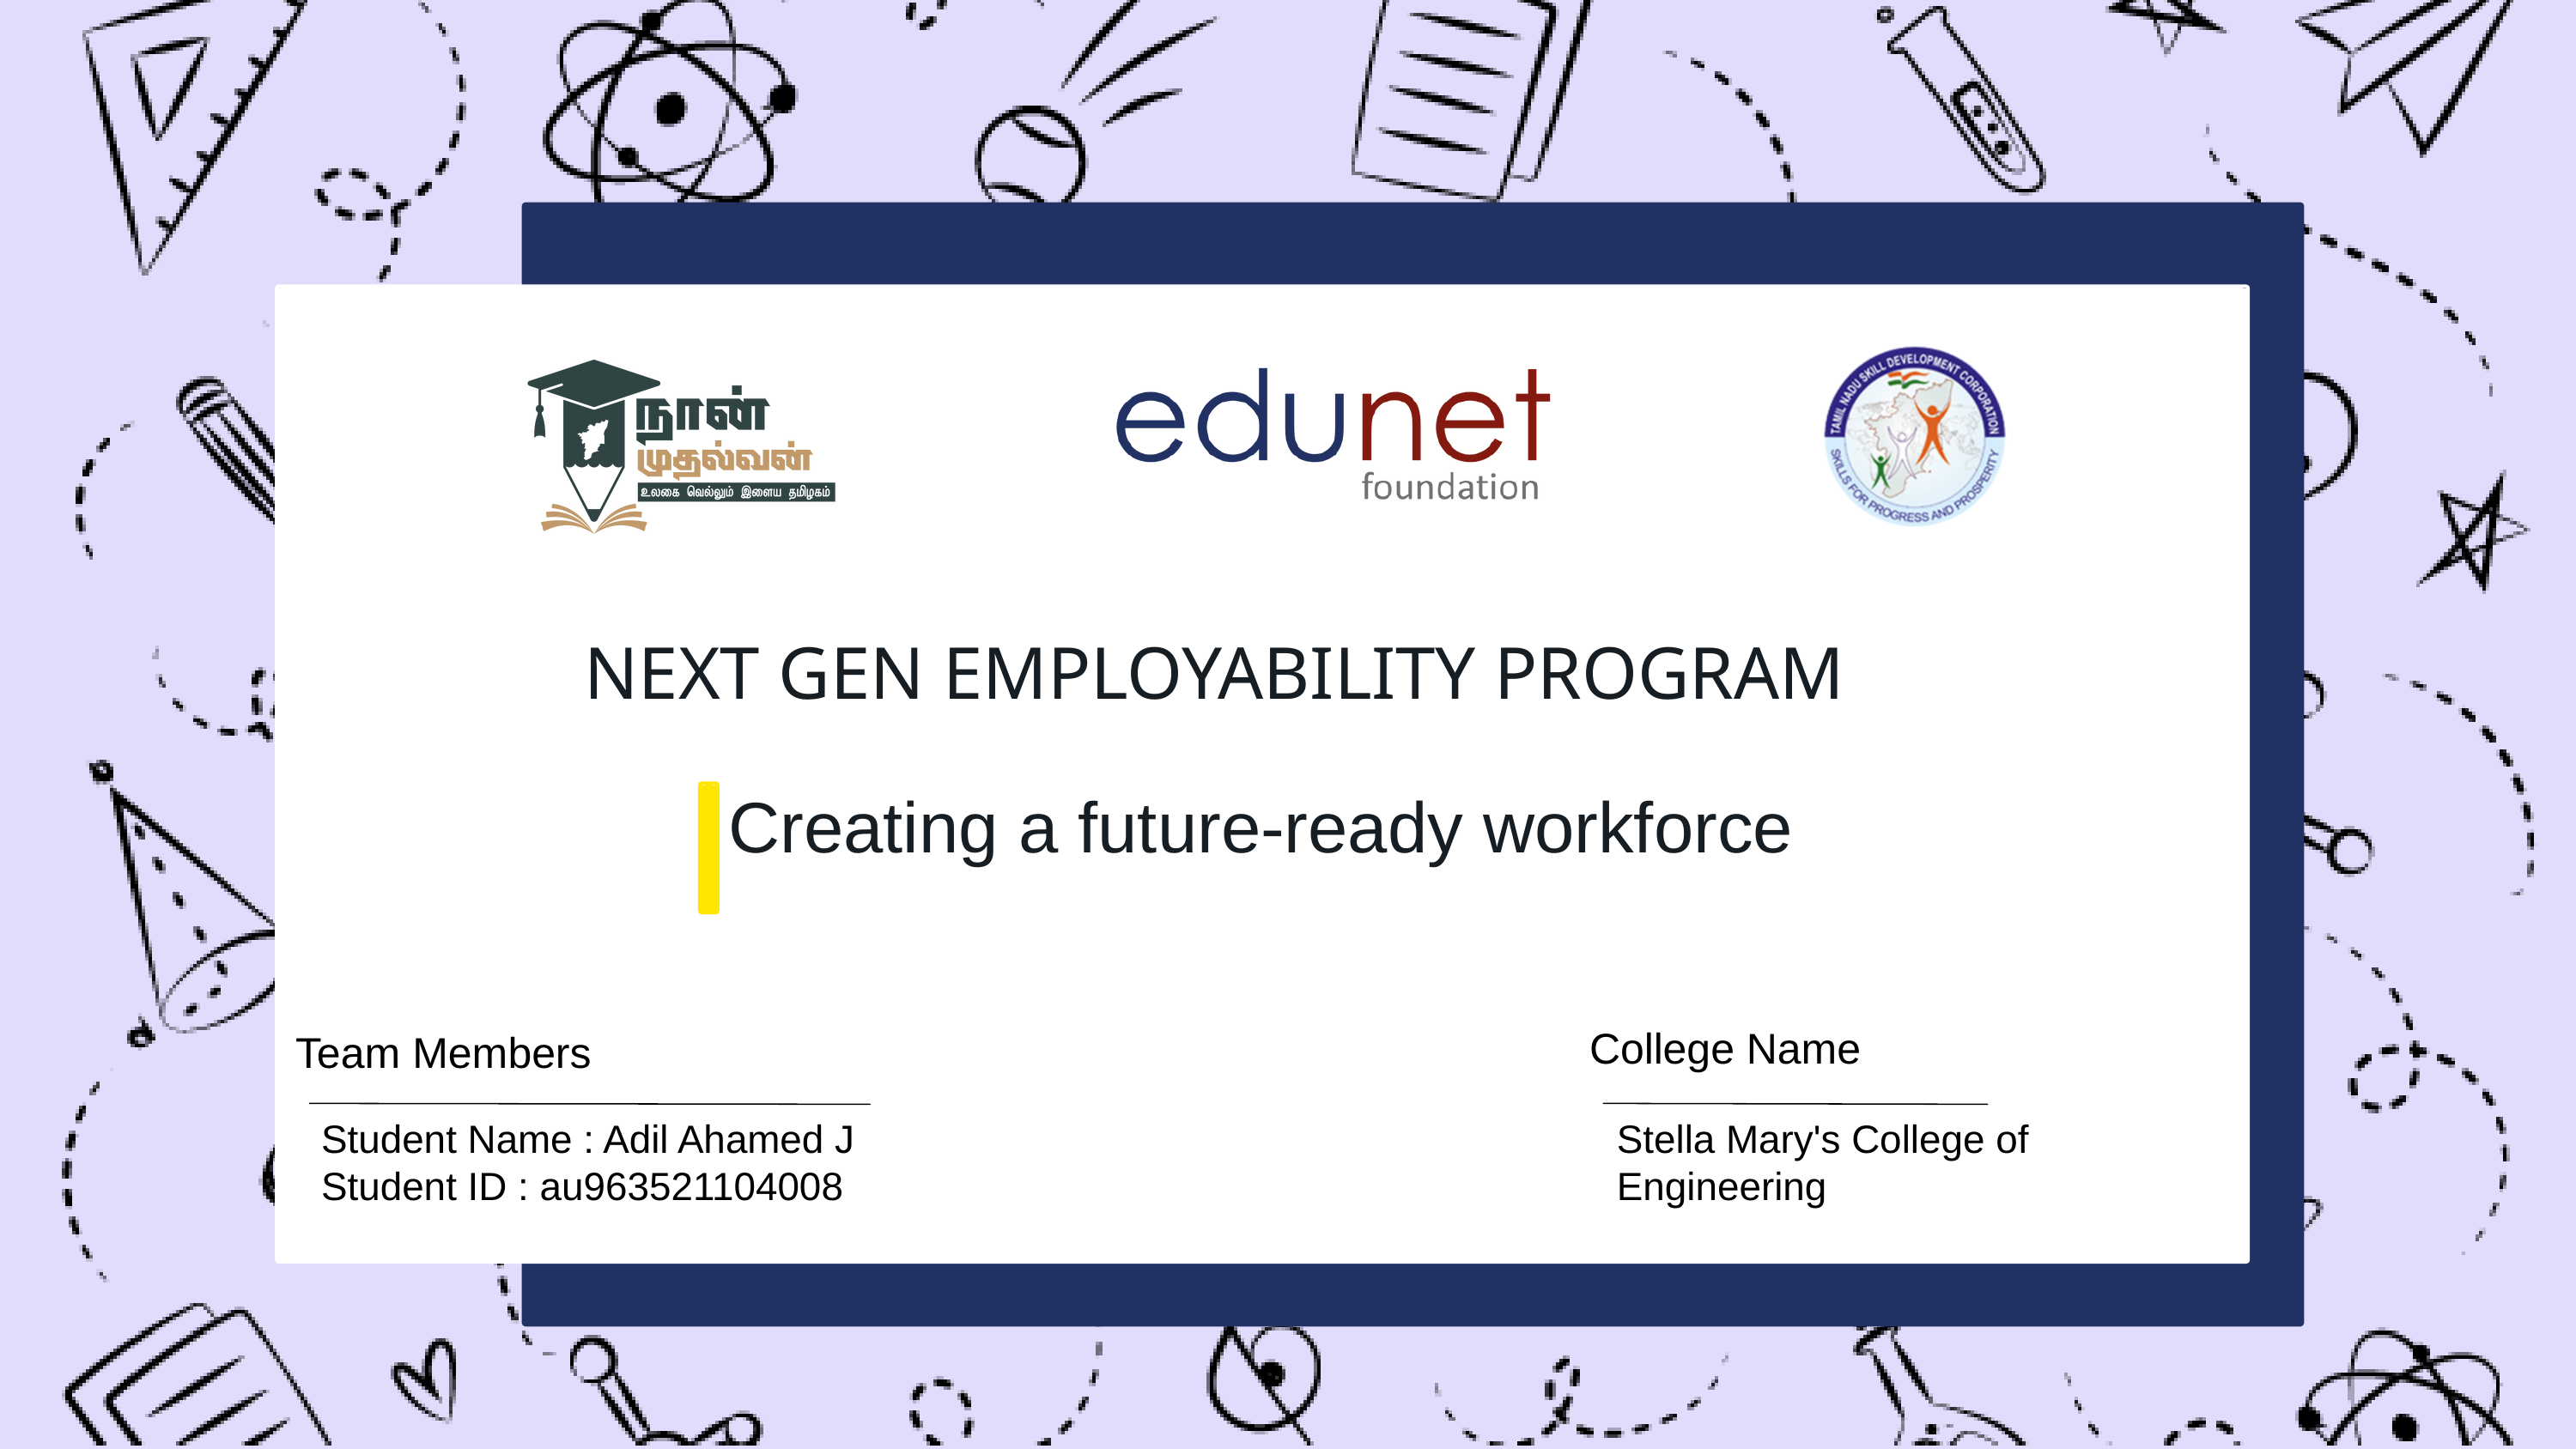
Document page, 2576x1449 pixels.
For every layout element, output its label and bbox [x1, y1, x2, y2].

text_box [521, 202, 2305, 1327]
text_box [0, 0, 2576, 1449]
text_box [274, 284, 2251, 1264]
text_box [697, 781, 720, 915]
